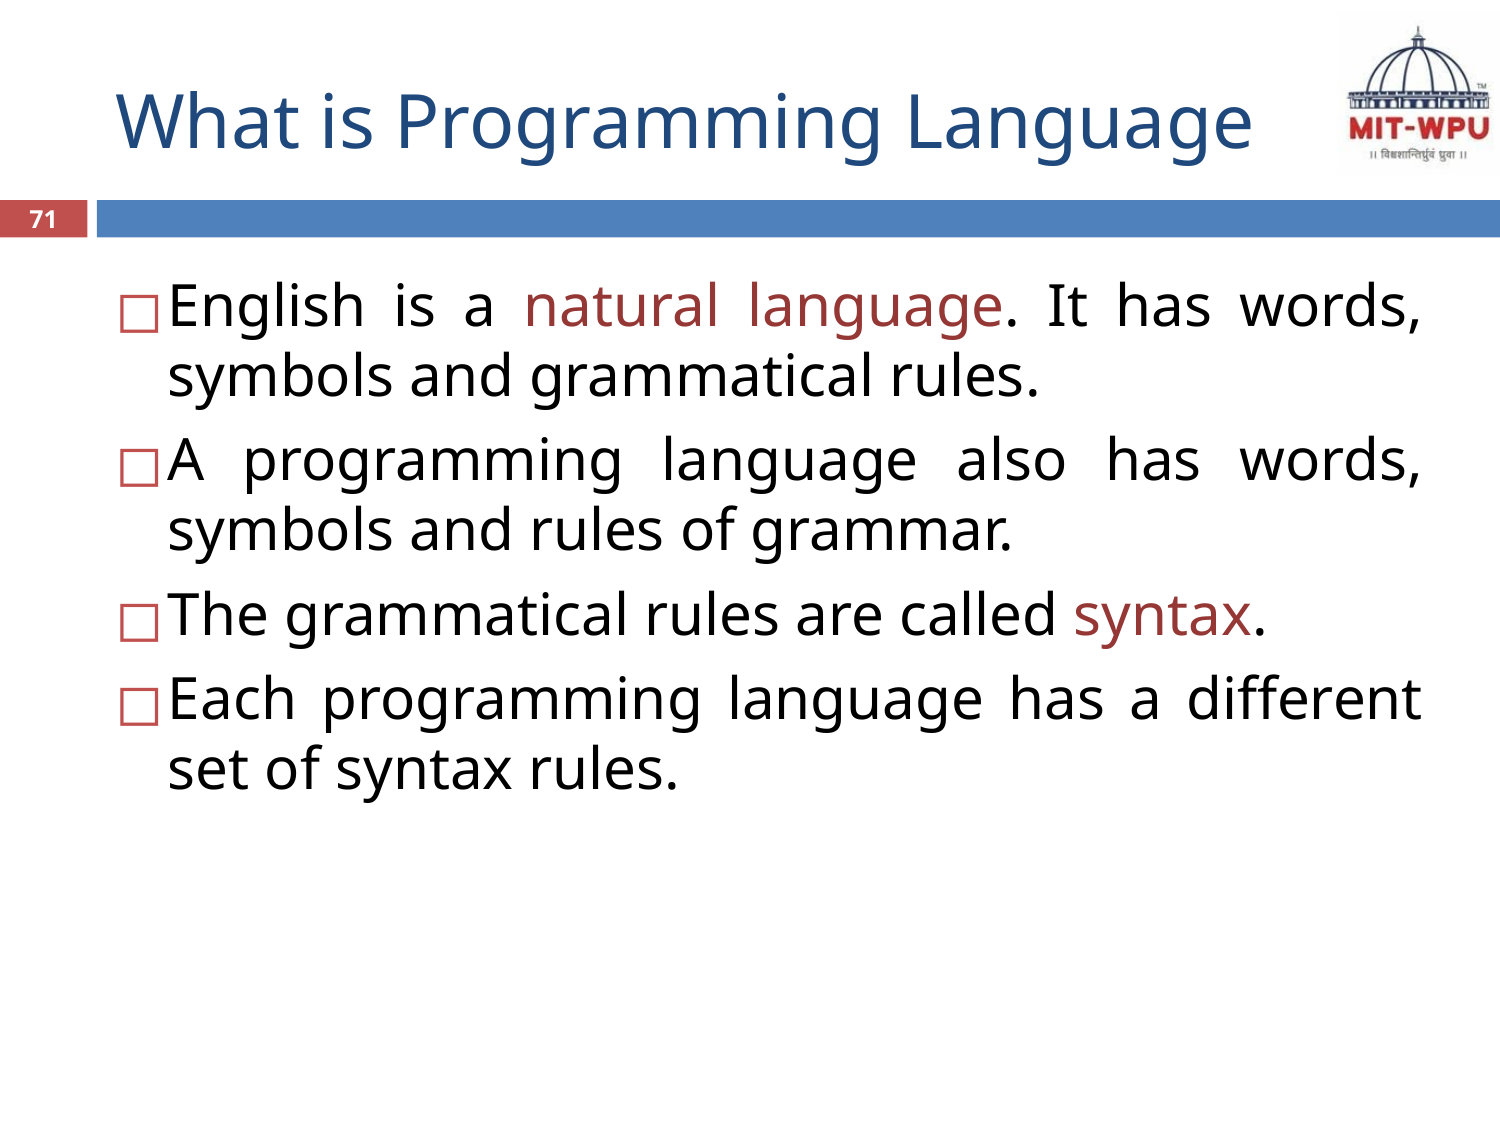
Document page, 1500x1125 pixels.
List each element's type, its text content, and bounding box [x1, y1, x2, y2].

title What is Programming Language [100, 37, 1438, 200]
picture [1337, 12, 1500, 175]
slide_number 71 [0, 200, 88, 241]
list English is a natural language. It has words, symbols and grammatical rules. A programming language also has words, symbols and rules of grammar. The grammatical rules are called syntax. Each programming language has a different set of syntax rules. [100, 260, 1438, 998]
